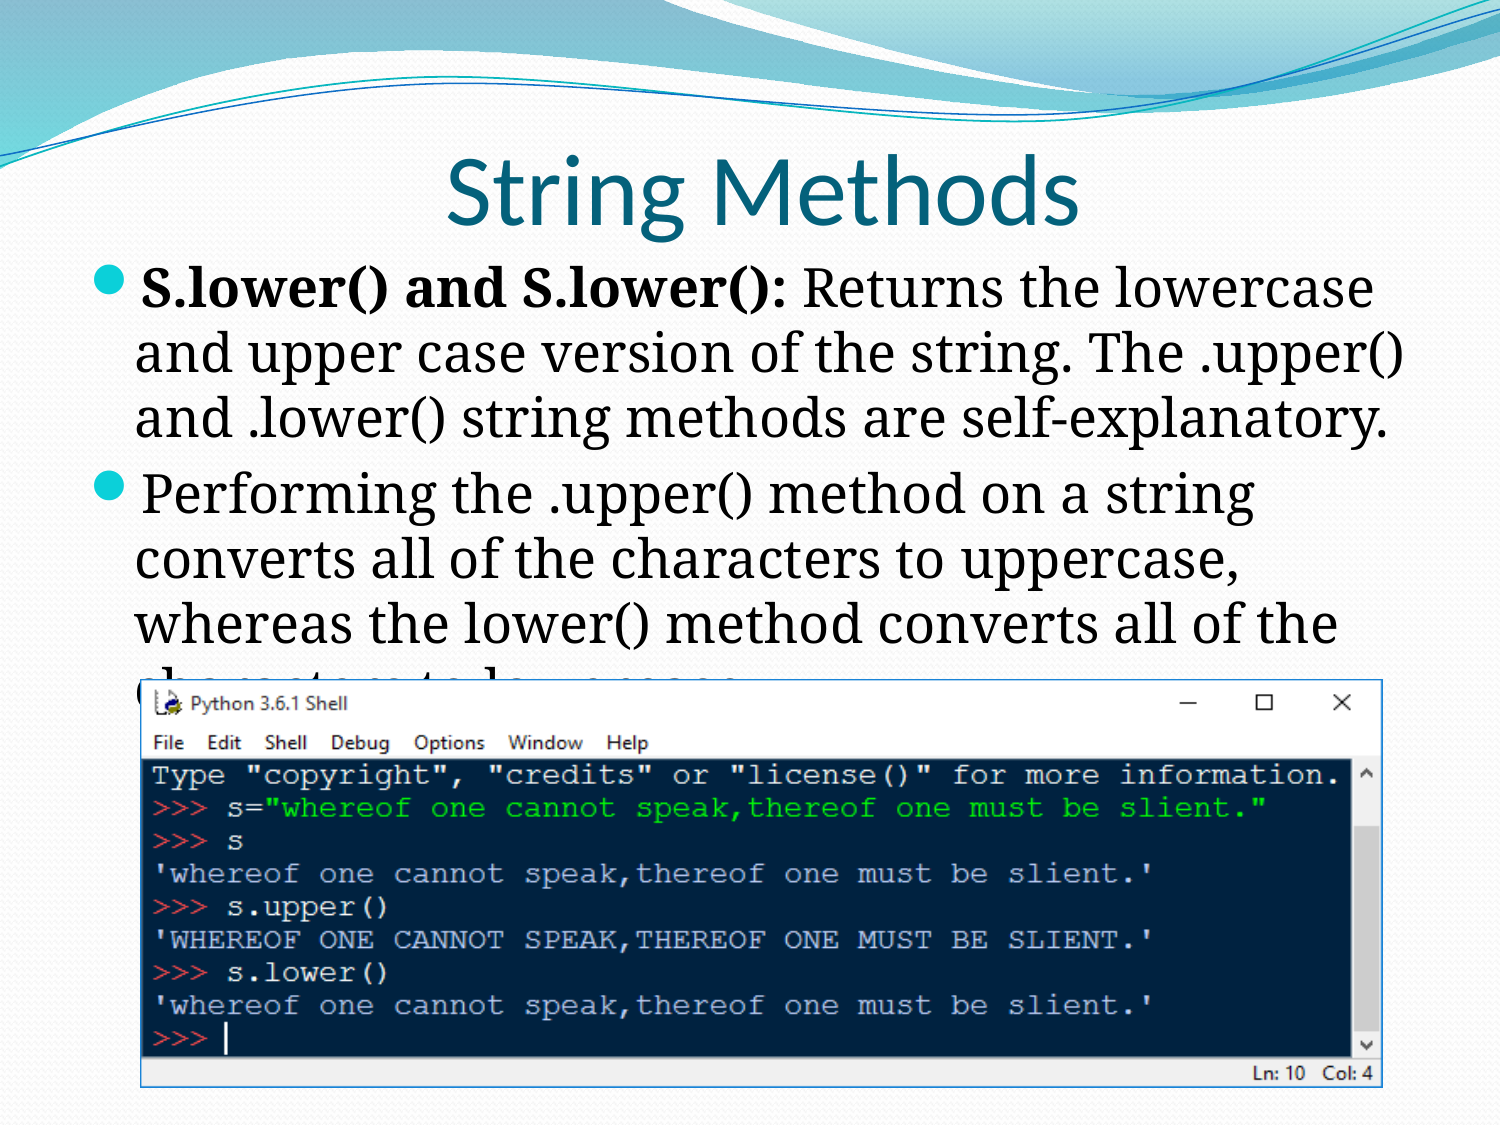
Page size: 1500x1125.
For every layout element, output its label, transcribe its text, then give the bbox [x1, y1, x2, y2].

title String Methods [445, 115, 1425, 246]
list S.lower() and S.lower(): Returns the lowercase and upper case version of the string. The .upper() and .lower() string methods are self-explanatory. Performing the .upper() method on a string converts all of the characters to uppercase, whereas the lower() method converts all of the characters to lowercase. [75, 246, 1425, 750]
picture [140, 679, 1384, 1088]
